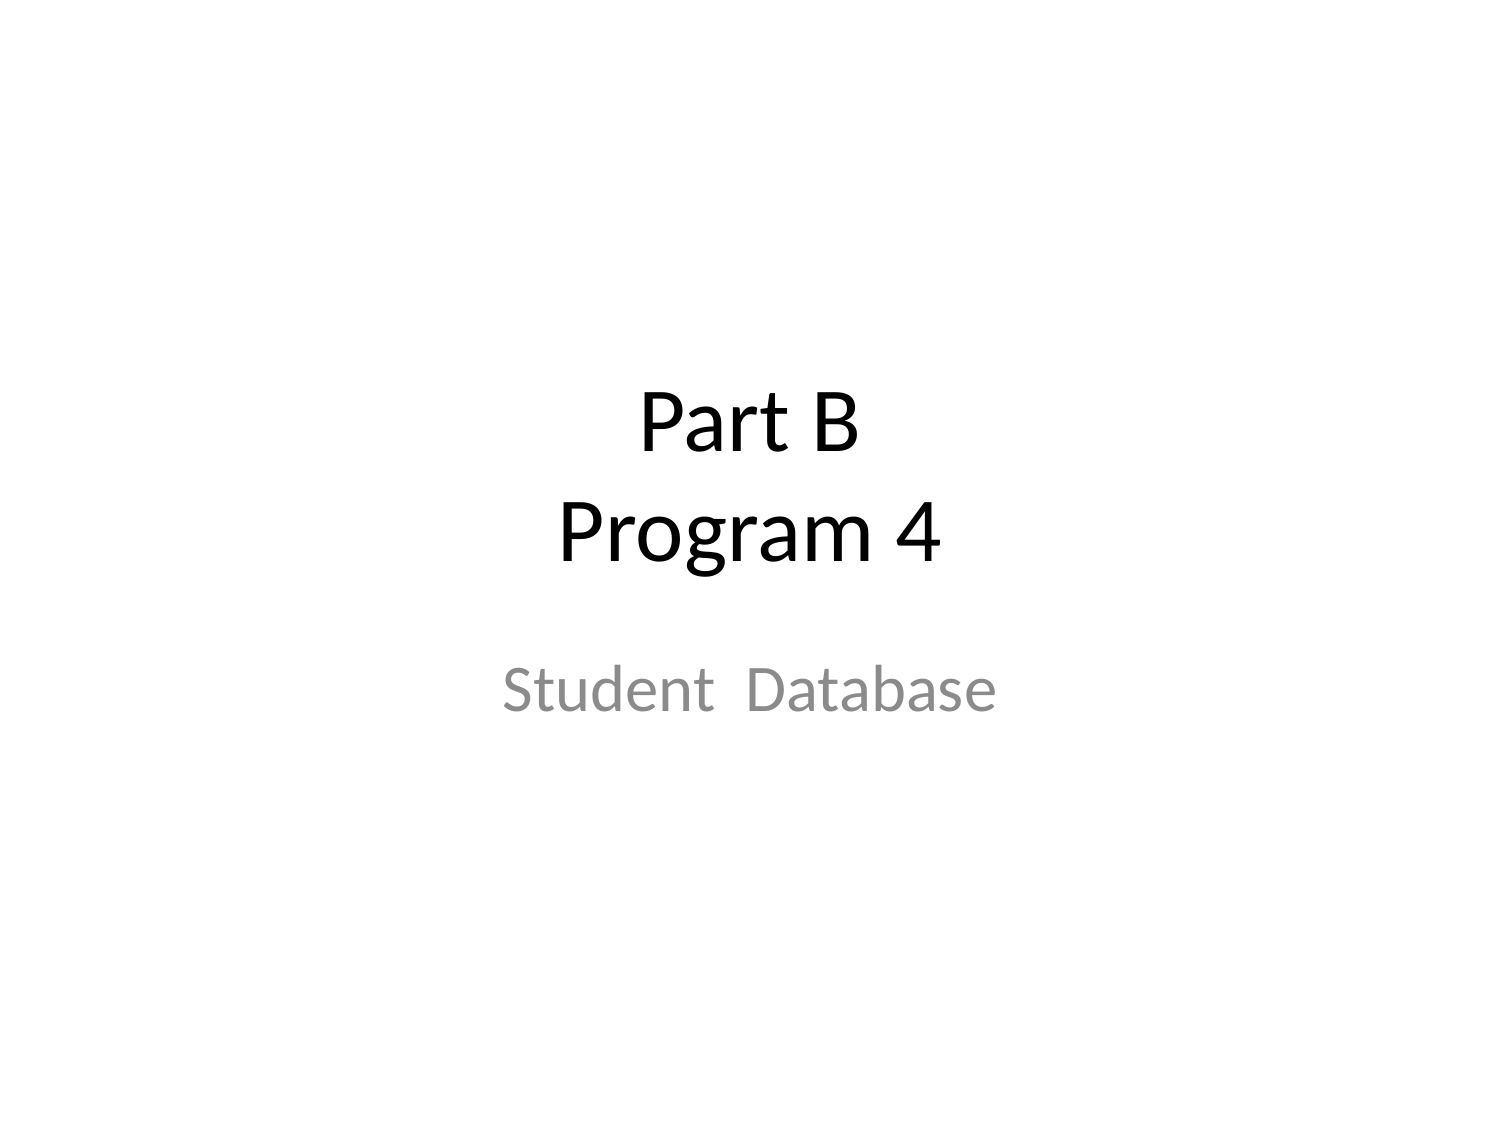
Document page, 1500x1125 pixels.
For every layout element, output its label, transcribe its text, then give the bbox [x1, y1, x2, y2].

subtitle Student Database [225, 637, 1275, 925]
title Part B Program 4 [112, 349, 1388, 591]
